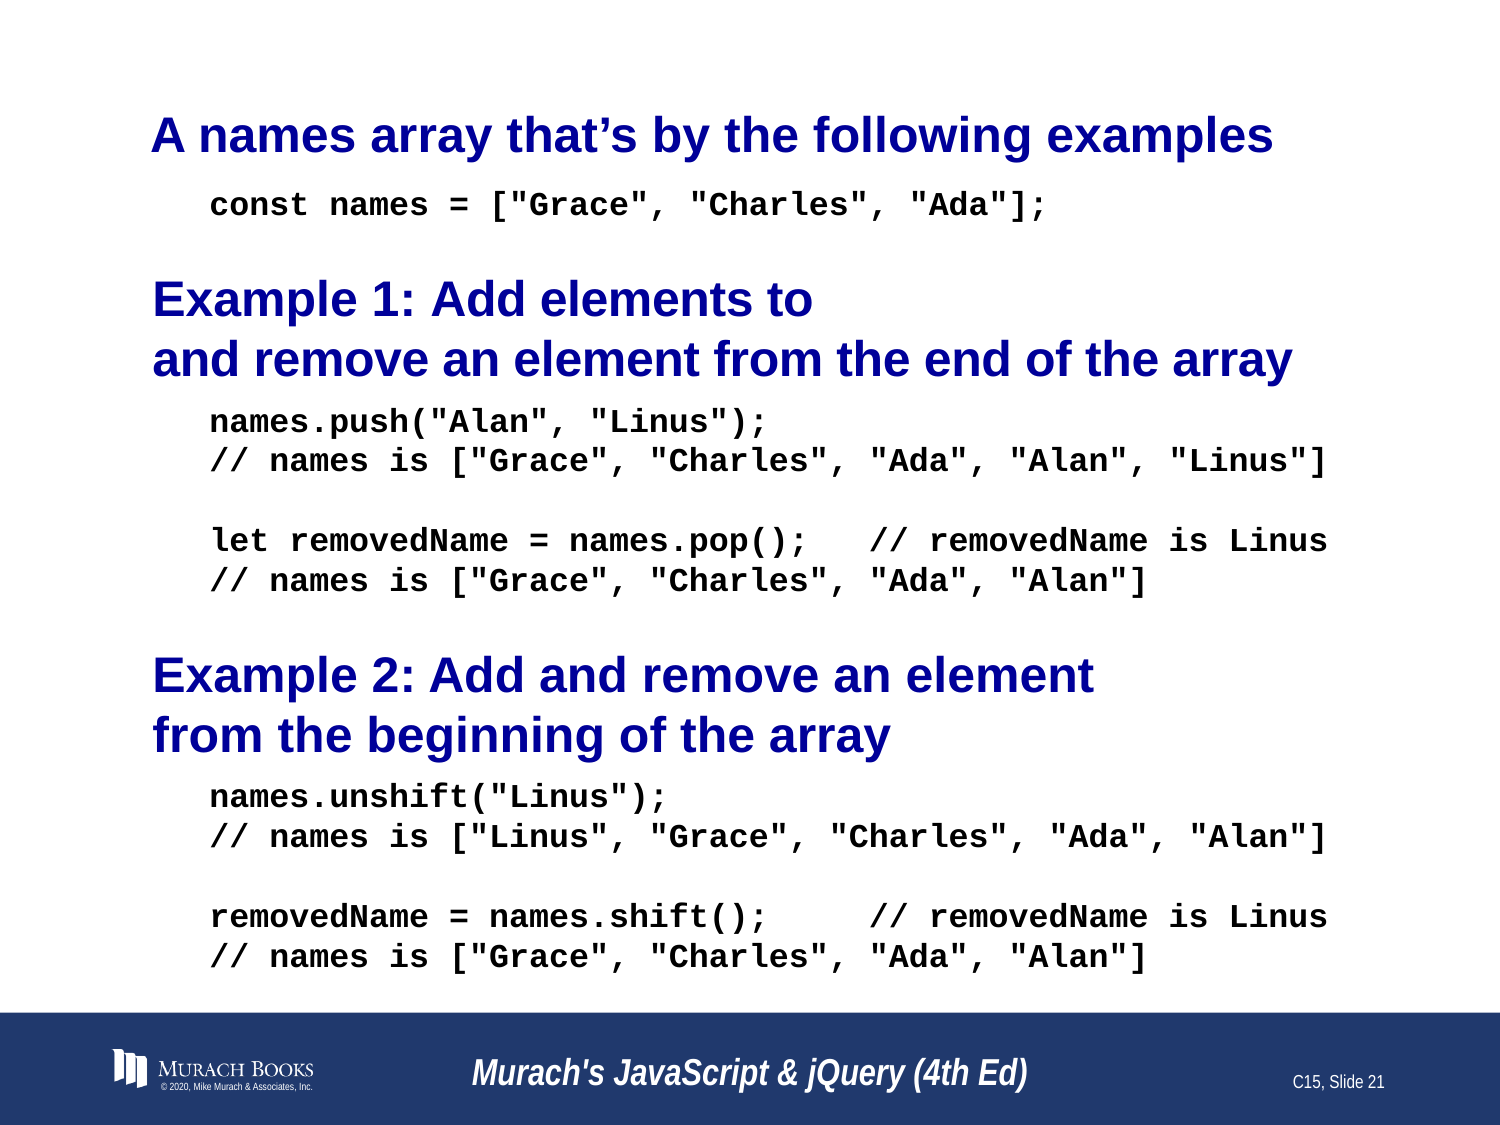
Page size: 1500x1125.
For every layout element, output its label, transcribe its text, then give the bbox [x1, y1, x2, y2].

slide_number C15, Slide 21 [1087, 1025, 1400, 1100]
slide_number Murach's JavaScript & jQuery (4th Ed) [463, 1025, 1050, 1100]
footer © 2020, Mike Murach & Associates, Inc. [12, 1025, 463, 1100]
list const names = ["Grace", "Charles", "Ada"]; Example 1: Add elements to and remove an element from the end of the array names.push("Alan", "Linus"); // names is ["Grace", "Charles", "Ada", "Alan", "Linus"] let removedName = names.pop(); // removedName is Linus // names is ["Grace", "Charles", "Ada", "Alan"] Example 2: Add and remove an element from the beginning of the array names.unshift("Linus"); // names is ["Linus", "Grace", "Charles", "Ada", "Alan"] removedName = names.shift(); // removedName is Linus // names is ["Grace", "Charles", "Ada", "Alan"] [137, 174, 1350, 975]
title A names array that’s by the following examples [150, 102, 1350, 164]
